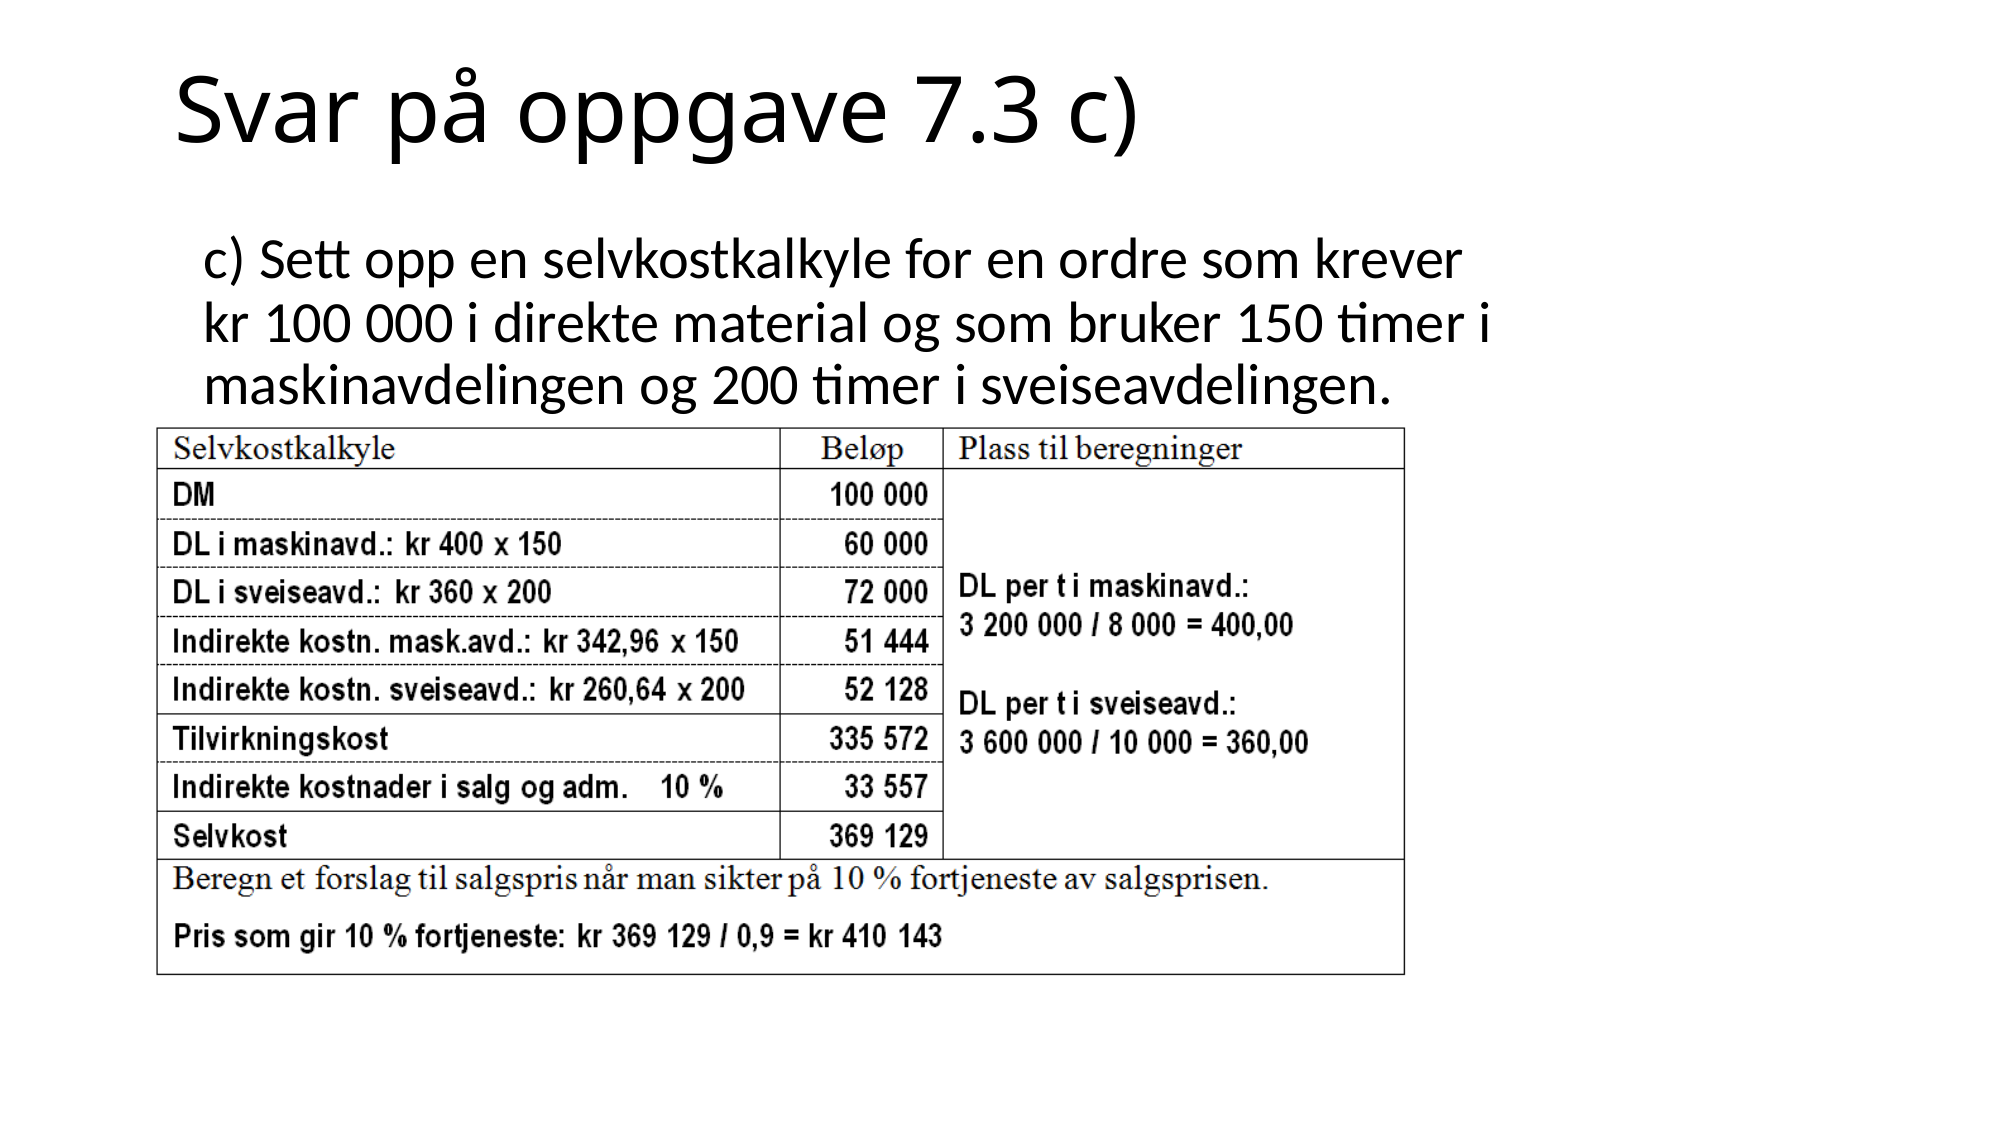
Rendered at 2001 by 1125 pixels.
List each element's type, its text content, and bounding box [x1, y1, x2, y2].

title Svar på oppgave 7.3 c) [159, 27, 1515, 199]
picture [149, 420, 1414, 984]
list c) Sett opp en selvkostkalkyle for en ordre som krever kr 100 000 i direkte material og som bruker 150 timer i maskinavdelingen og 200 timer i sveiseavdelingen. [169, 221, 1520, 959]
